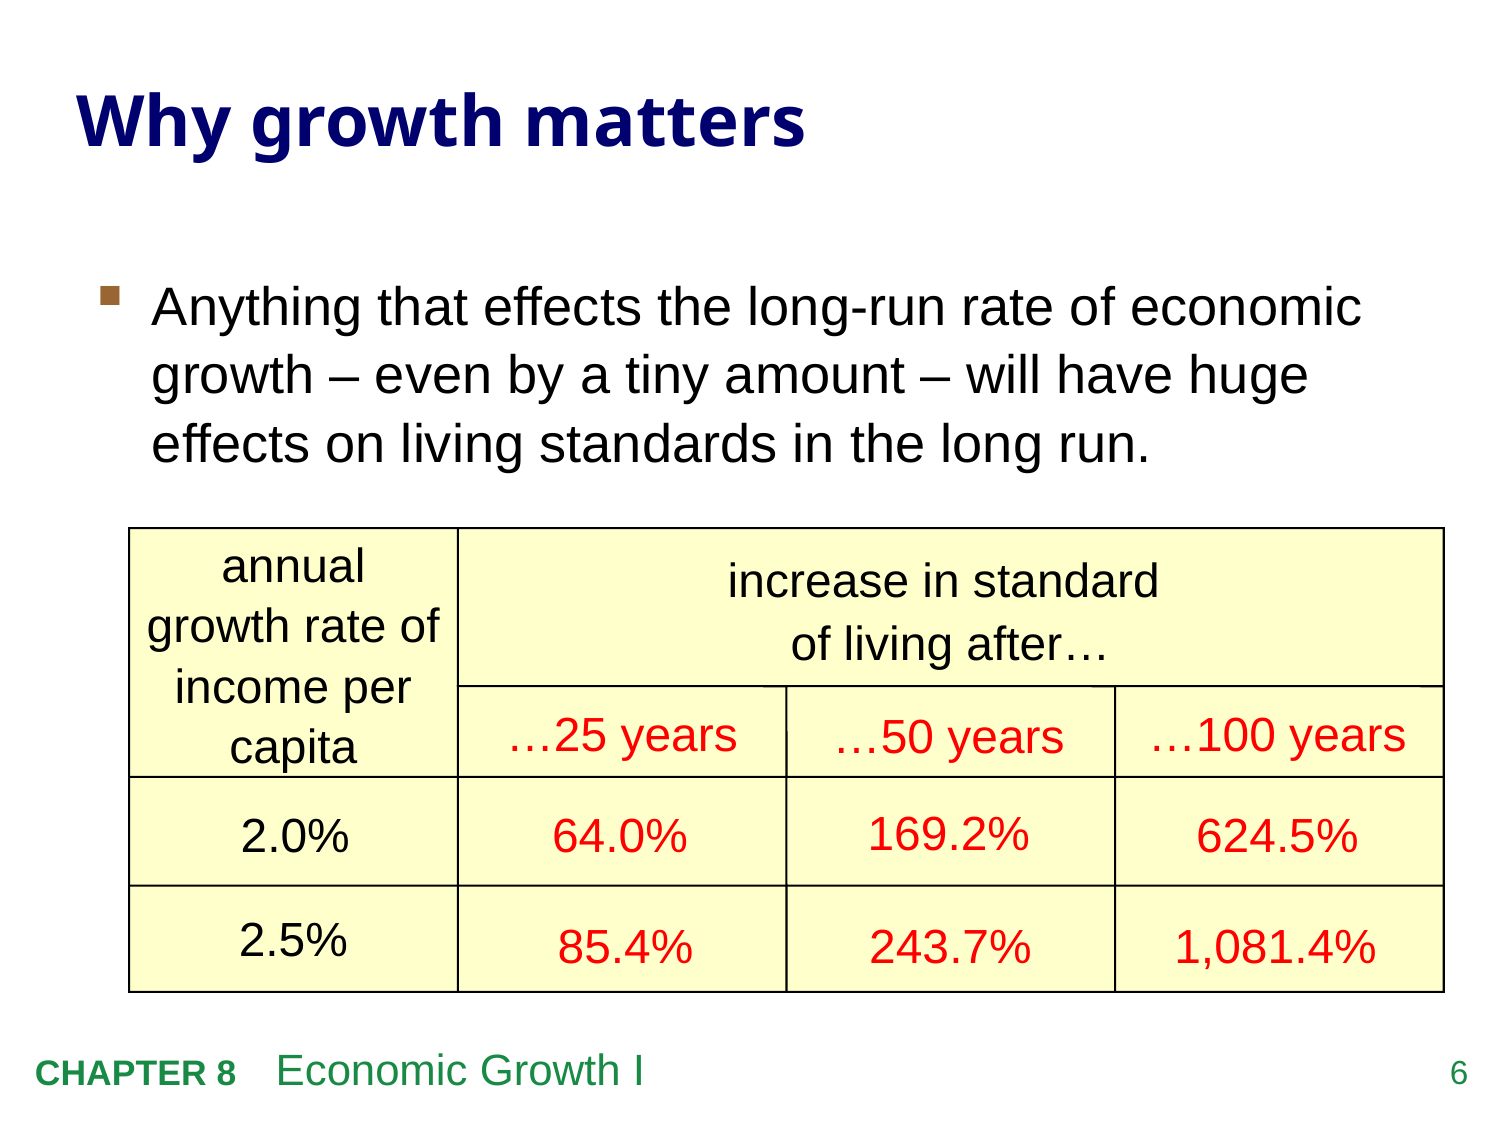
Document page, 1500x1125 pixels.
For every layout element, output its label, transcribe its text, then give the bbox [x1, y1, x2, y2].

list Anything that effects the long-run rate of economic growth – even by a tiny amount – will have huge effects on living standards in the long run. [80, 260, 1431, 528]
title Why growth matters [76, 38, 1430, 193]
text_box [128, 527, 1444, 993]
